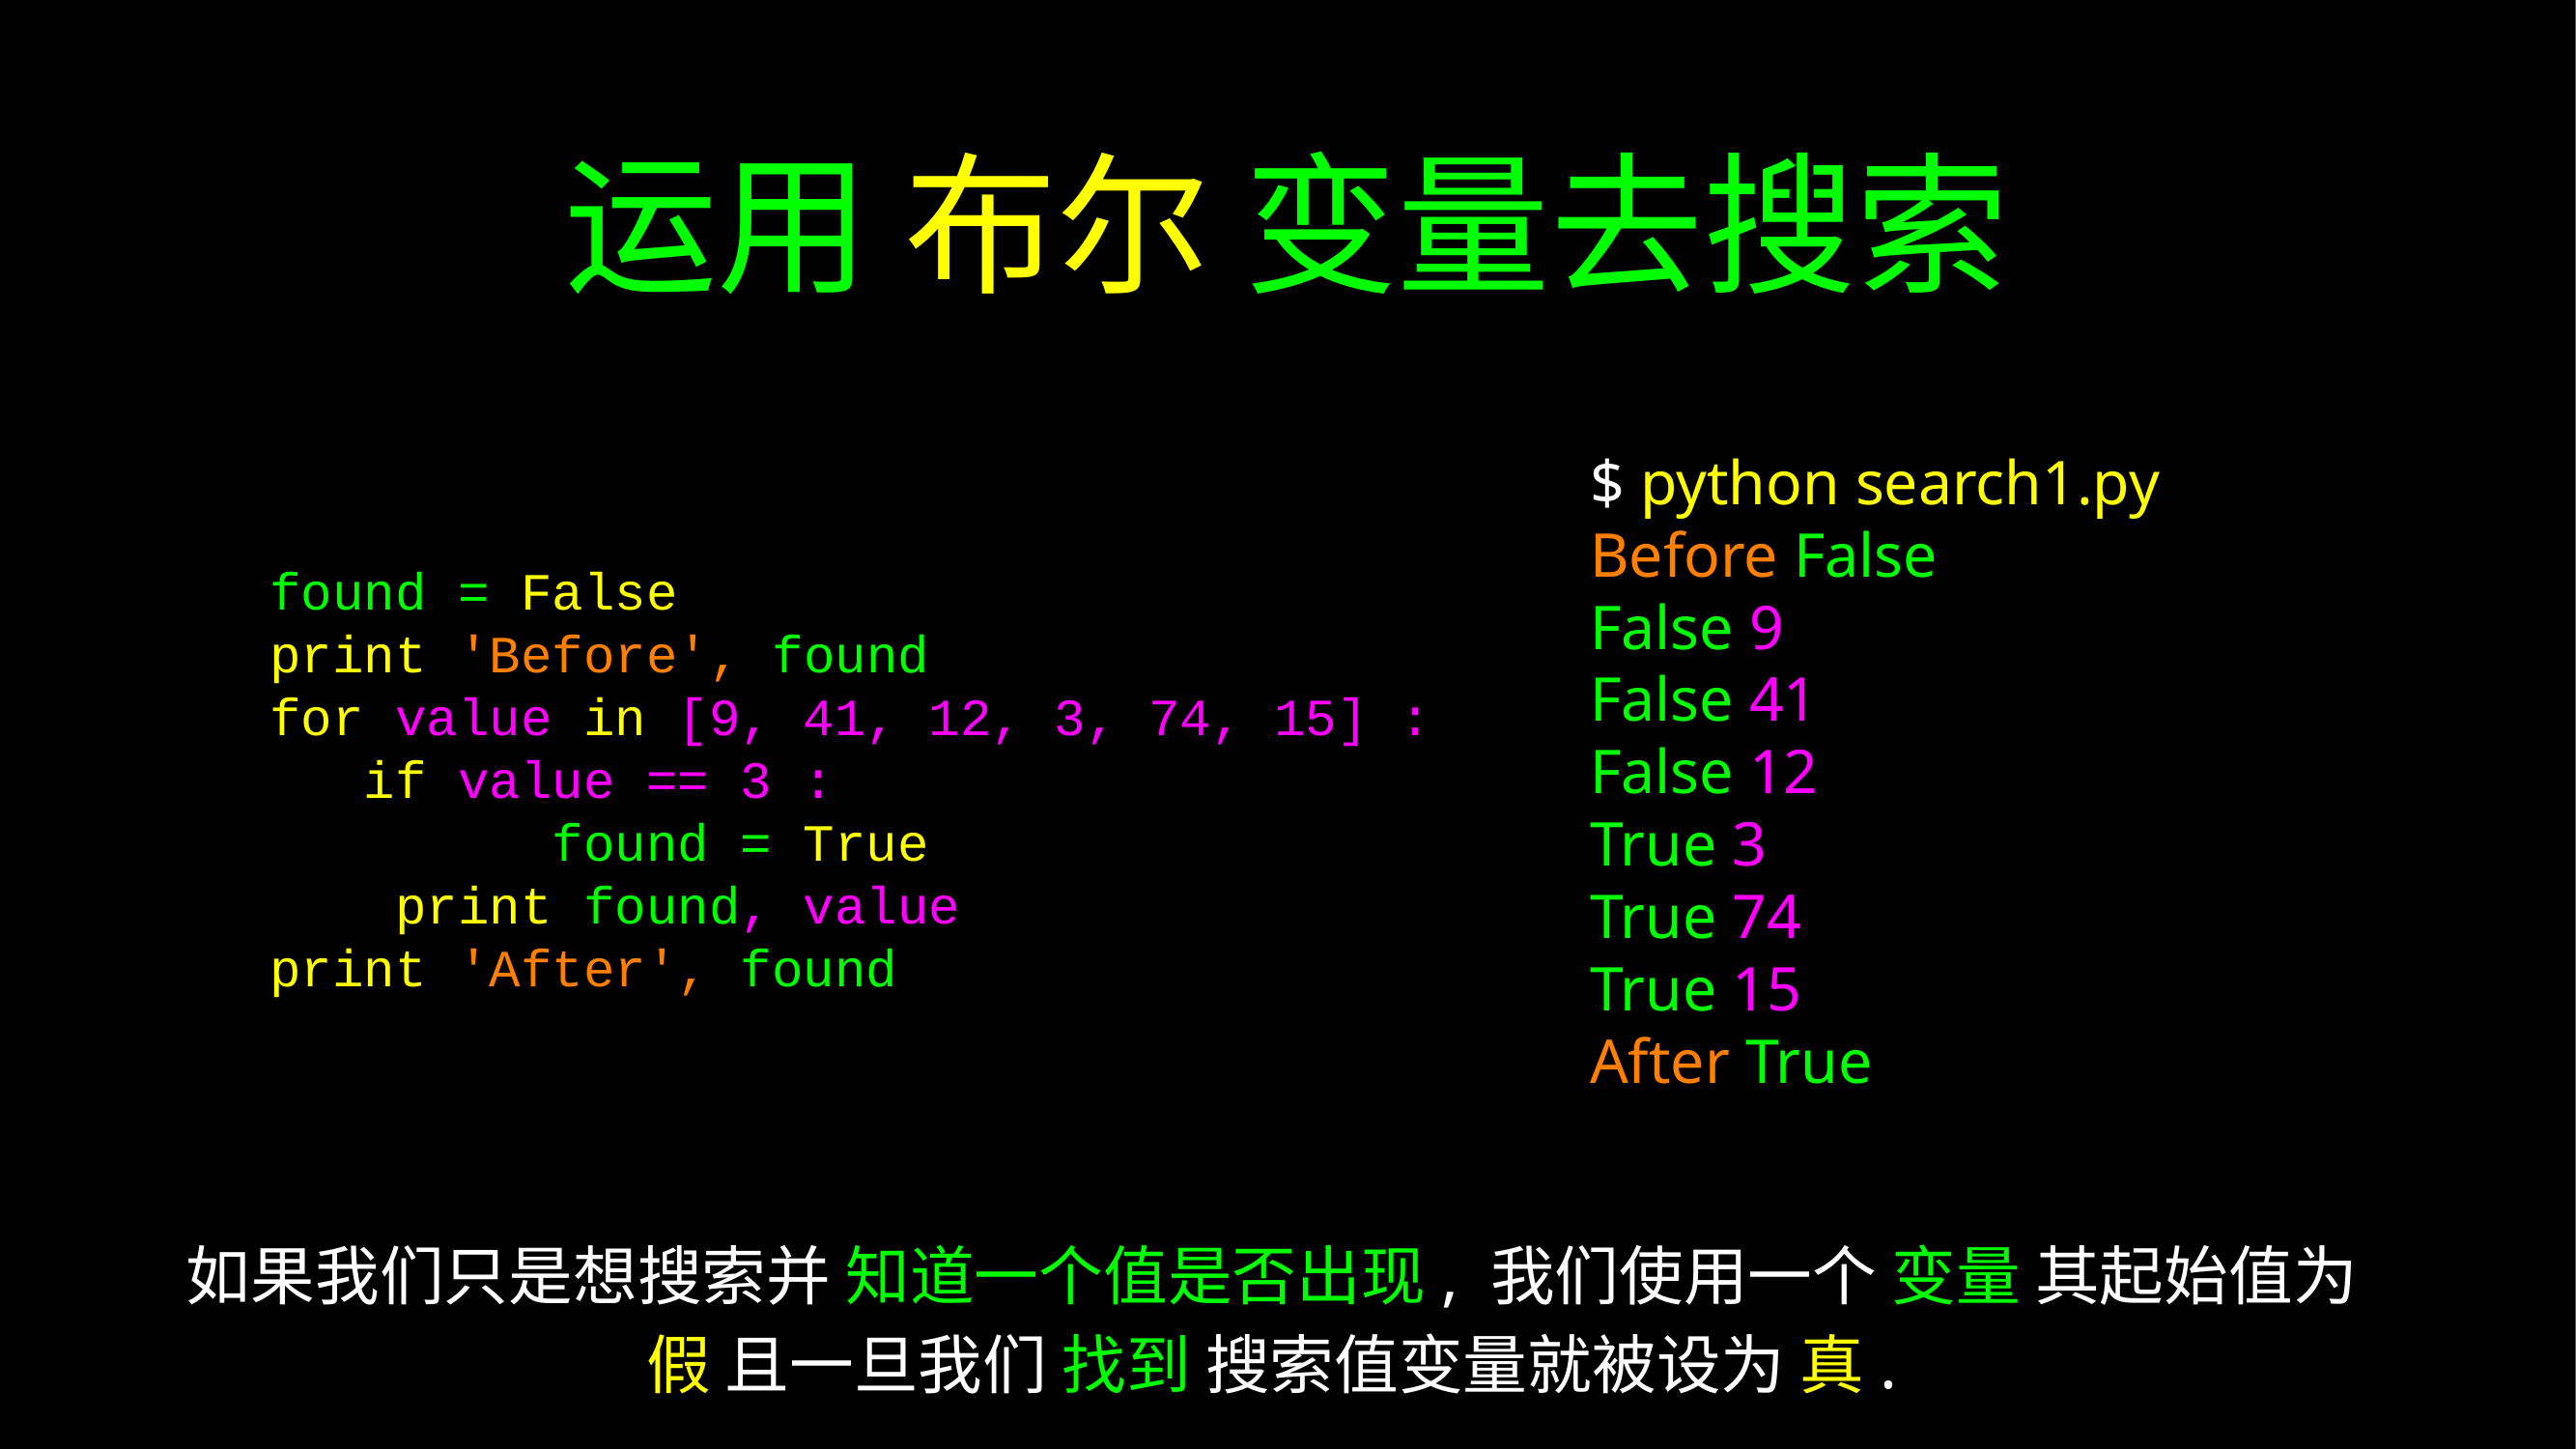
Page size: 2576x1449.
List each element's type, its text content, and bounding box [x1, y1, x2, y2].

text_box 如果我们只是想搜索并 知道一个值是否出现, 我们使用一个 变量 其起始值为 假 且一旦我们 找到 搜索值变量就被设为 真. [153, 1222, 2391, 1404]
title 运用 布尔 变量去搜索 [183, 38, 2391, 403]
text_box $ python search1.py Before False False 9 False 41 False 12 True 3 True 74 True 15 After True [1590, 374, 2184, 1165]
text_box found = False print 'Before', found for value in [9, 41, 12, 3, 74, 15] : if value == 3 : found = True print found, value print 'After', found [269, 470, 1491, 1086]
